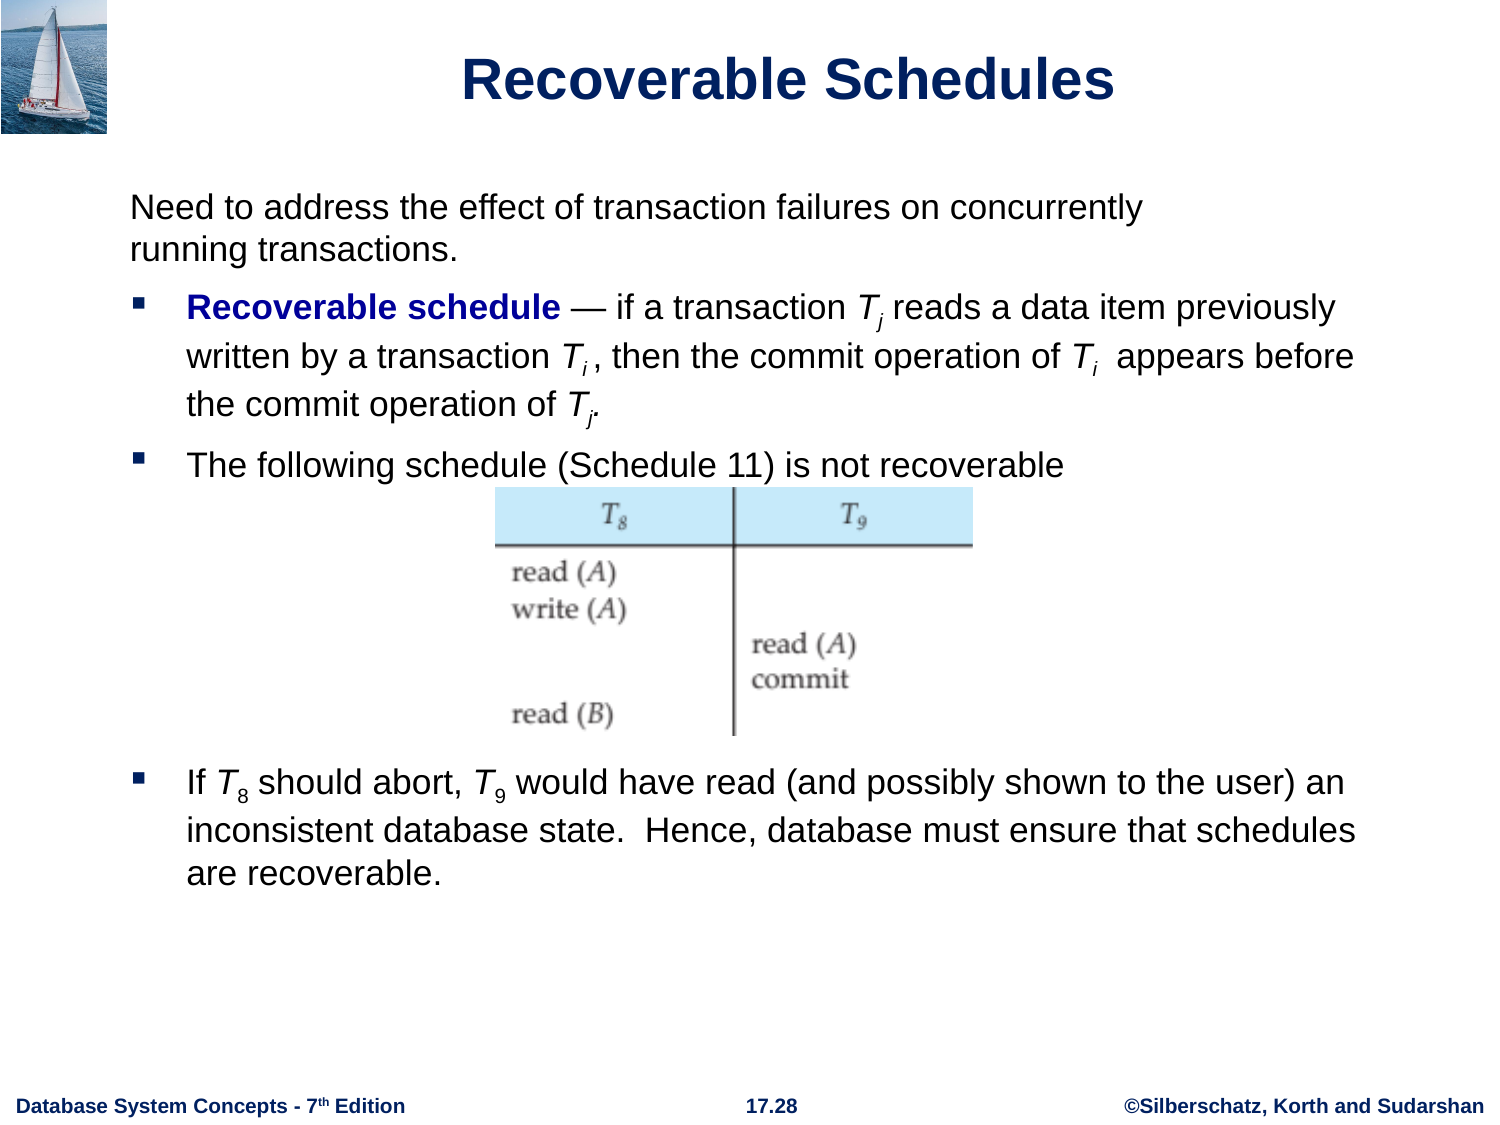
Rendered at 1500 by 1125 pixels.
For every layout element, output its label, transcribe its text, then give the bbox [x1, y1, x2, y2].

picture [494, 487, 974, 736]
title Recoverable Schedules [125, 18, 1452, 120]
text_box Need to address the effect of transaction failures on concurrently running transactions. [114, 176, 1377, 277]
list Recoverable schedule — if a transaction Tj reads a data item previously written by a transaction Ti , then the commit operation of Ti appears before the commit operation of Tj. The following schedule (Schedule 11) is not recoverable If T8 should abort, T9 would have read (and possibly shown to the user) an inconsistent database state. Hence, database must ensure that schedules are recoverable. [115, 276, 1391, 1062]
picture [1, 0, 107, 134]
